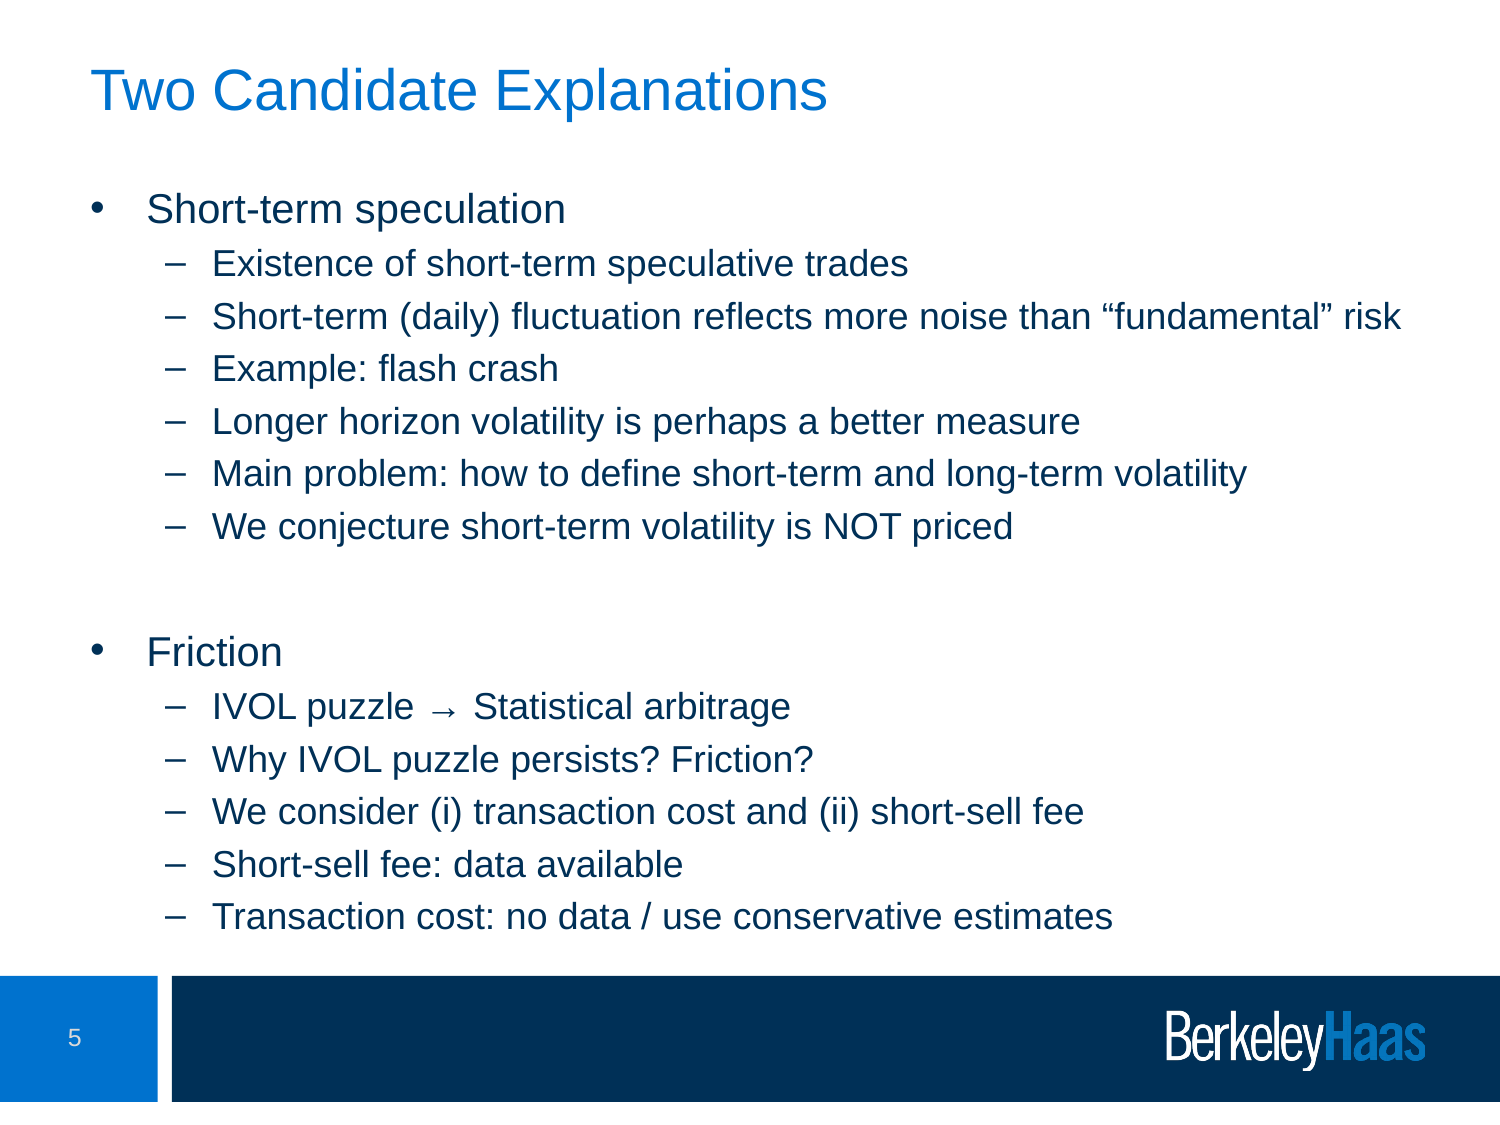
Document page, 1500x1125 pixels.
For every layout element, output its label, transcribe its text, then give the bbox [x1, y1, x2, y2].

title Two Candidate Explanations [75, 45, 1174, 129]
slide_number 5 [22, 1007, 128, 1067]
list Short-term speculation Existence of short-term speculative trades Short-term (daily) fluctuation reflects more noise than “fundamental” risk Example: flash crash Longer horizon volatility is perhaps a better measure Main problem: how to define short-term and long-term volatility We conjecture short-term volatility is NOT priced Friction IVOL puzzle → Statistical arbitrage Why IVOL puzzle persists? Friction? We consider (i) transaction cost and (ii) short-sell fee Short-sell fee: data available Transaction cost: no data / use conservative estimates [75, 174, 1425, 962]
